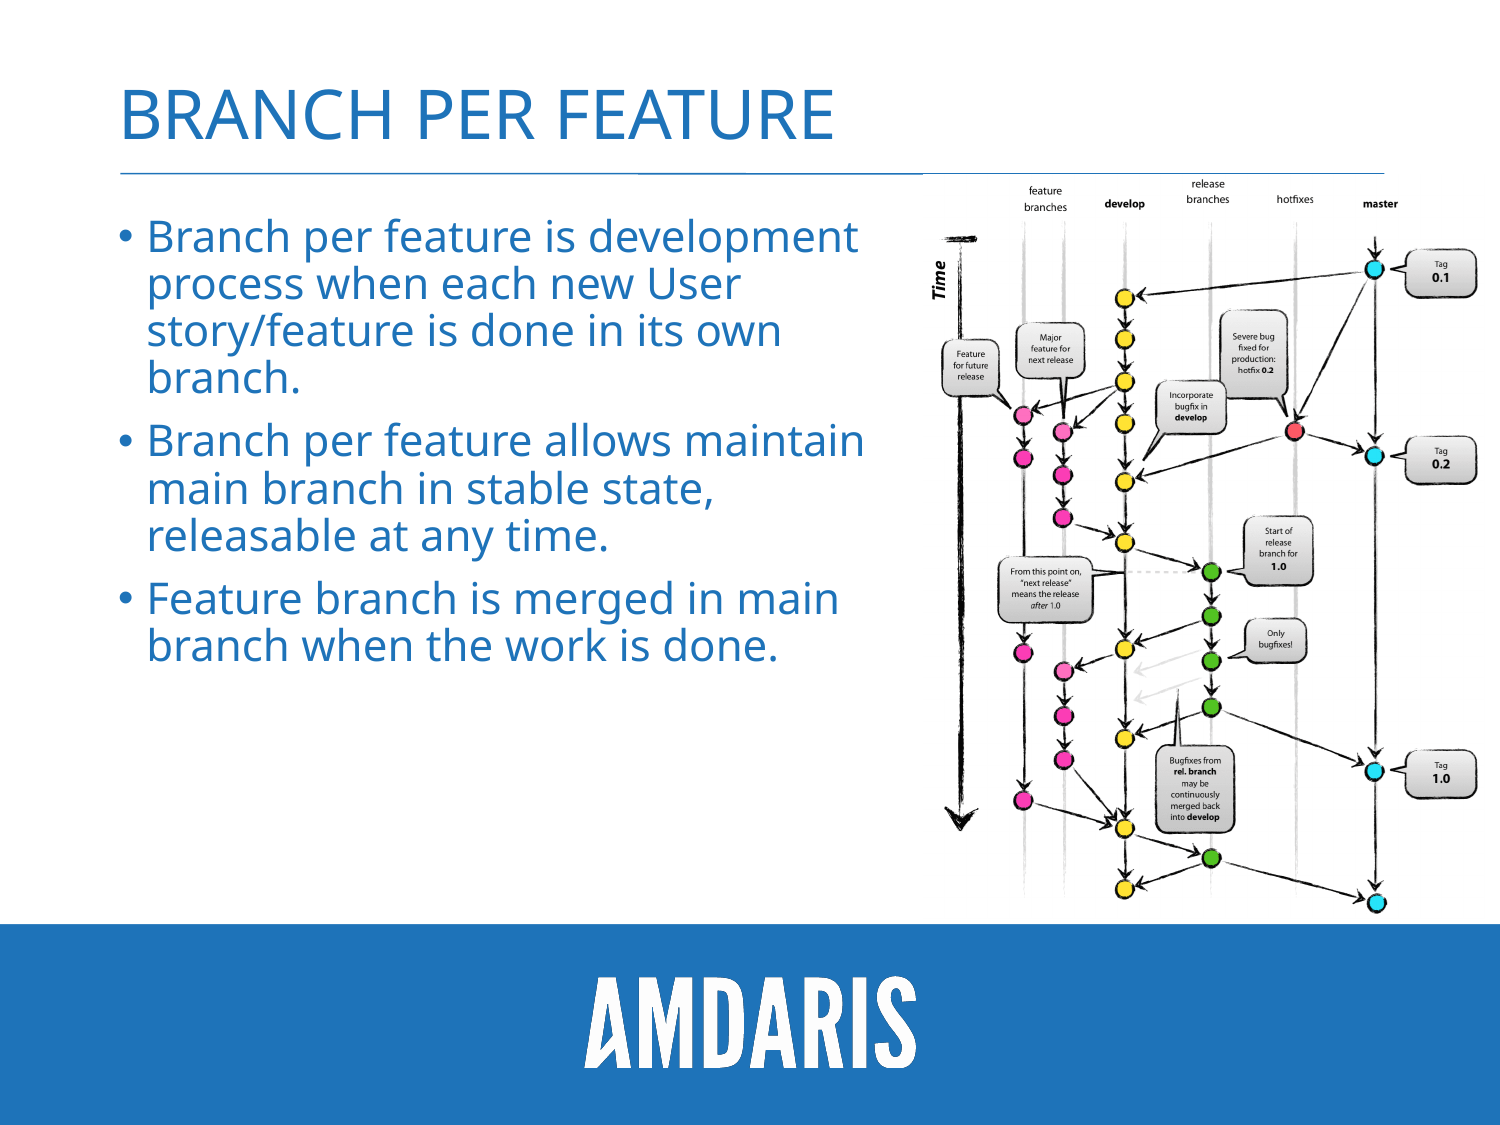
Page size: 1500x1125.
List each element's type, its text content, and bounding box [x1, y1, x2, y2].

list Branch per feature is development process when each new User story/feature is done in its own branch. Branch per feature allows maintain main branch in stable state, releasable at any time. Feature branch is merged in main branch when the work is done. [103, 206, 917, 887]
title BRANCH PER FEATURE [103, 59, 1397, 175]
picture [922, 174, 1486, 920]
picture [584, 976, 916, 1068]
